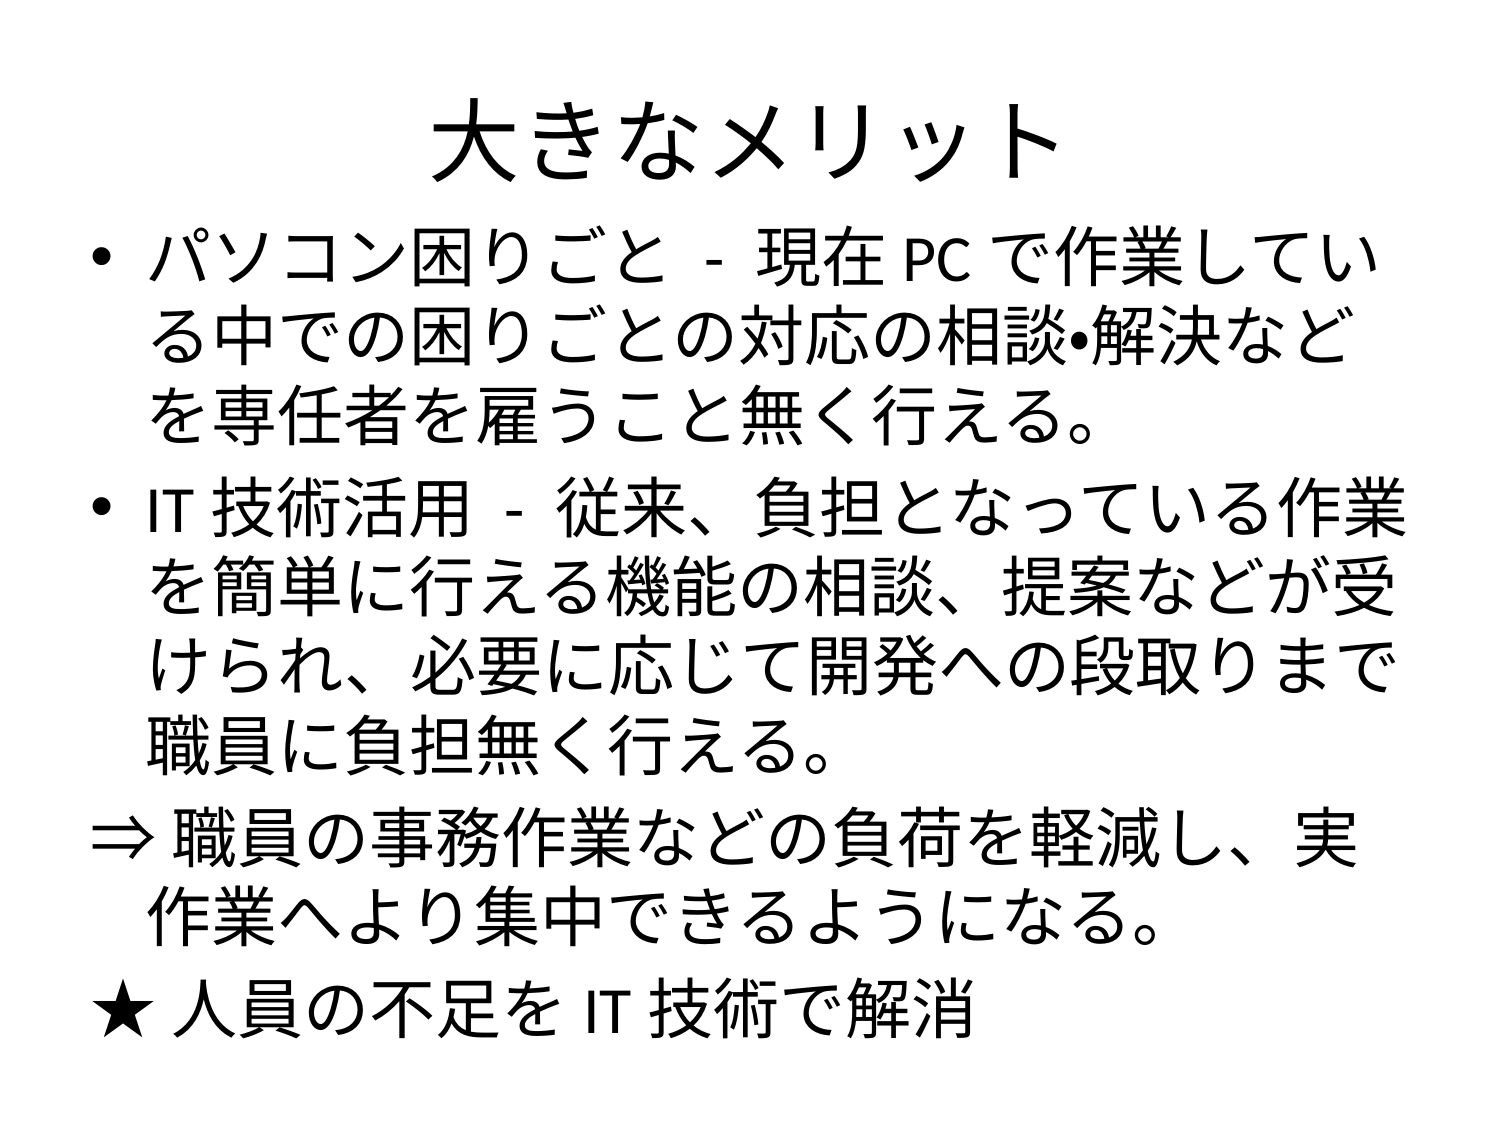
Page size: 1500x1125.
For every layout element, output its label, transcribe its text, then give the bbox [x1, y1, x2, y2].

title 大きなメリット [75, 45, 1425, 208]
list パソコン困りごと - 現在PCで作業している中での困りごとの対応の相談・解決などを専任者を雇うこと無く行える。 IT技術活用 - 従来、負担となっている作業を簡単に行える機能の相談、提案などが受けられ、必要に応じて開発への段取りまで職員に負担無く行える。 ⇒職員の事務作業などの負荷を軽減し、実作業へより集中できるようになる。 ★人員の不足をIT技術で解消 [75, 208, 1425, 1059]
